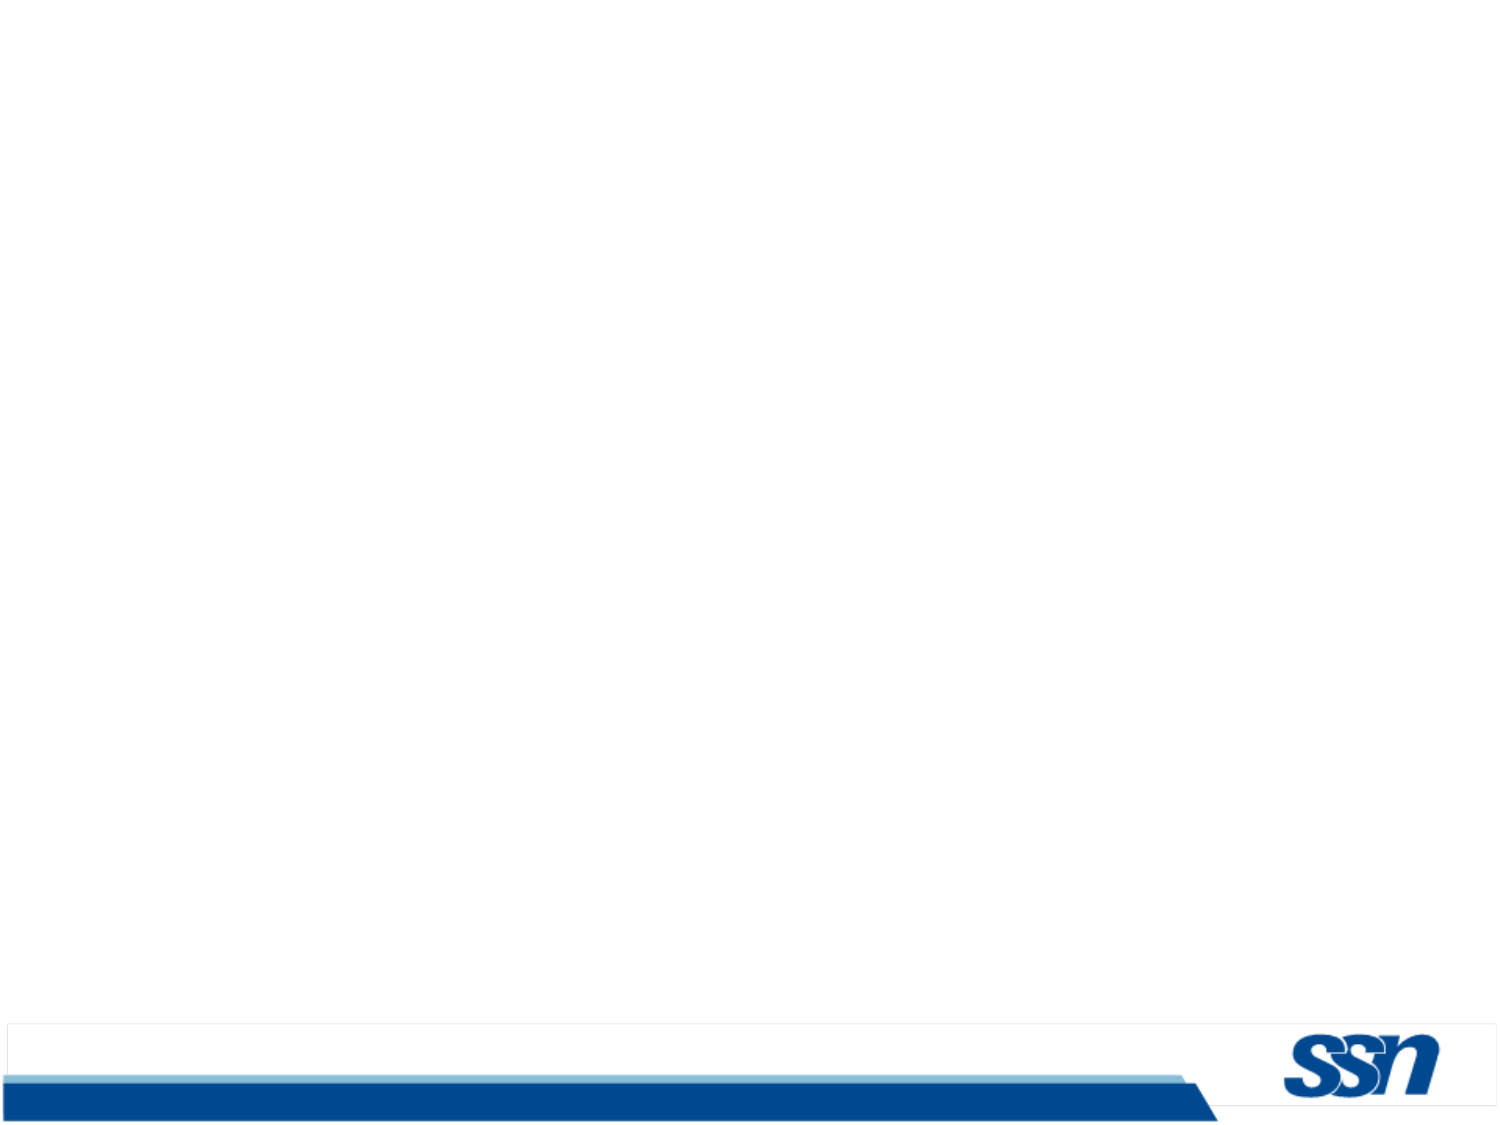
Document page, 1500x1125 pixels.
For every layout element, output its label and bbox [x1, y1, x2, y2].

picture [0, 1021, 1500, 1125]
